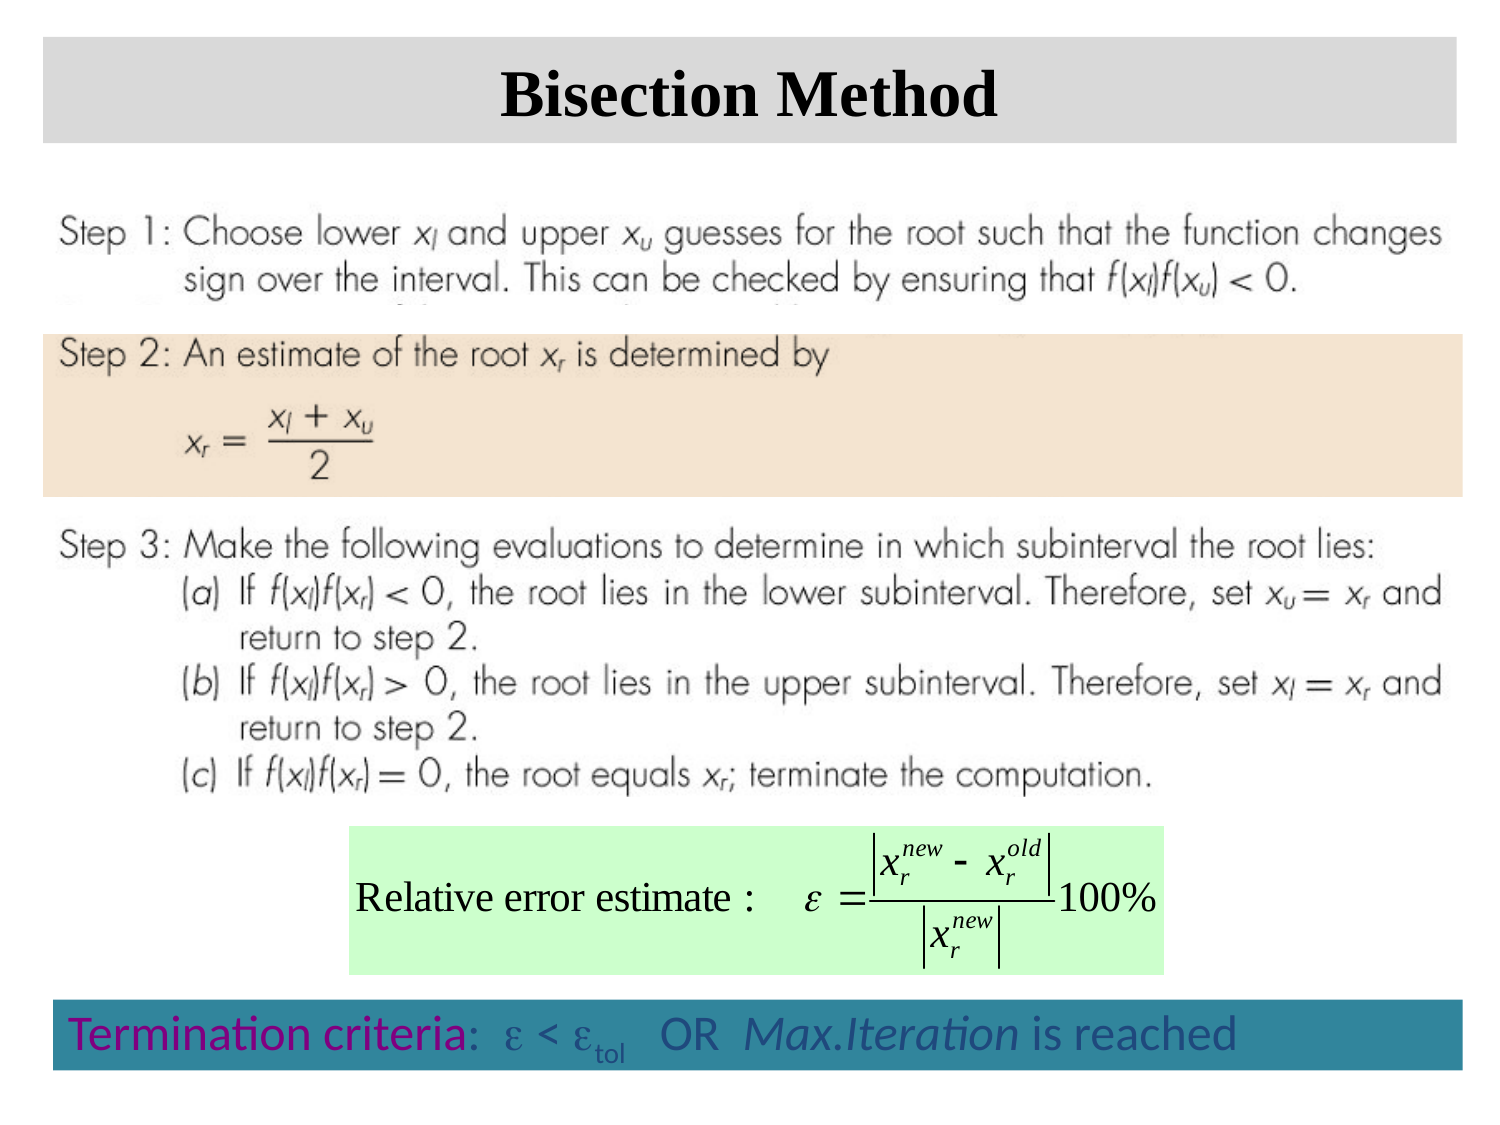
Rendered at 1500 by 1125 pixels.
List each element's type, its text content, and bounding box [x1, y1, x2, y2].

text_box Termination criteria: e < etol OR Max.Iteration is reached [53, 999, 1463, 1071]
title Bisection Method [43, 36, 1457, 144]
picture [42, 334, 1463, 497]
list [348, 825, 1164, 976]
picture [42, 178, 1463, 306]
picture [42, 514, 1463, 797]
